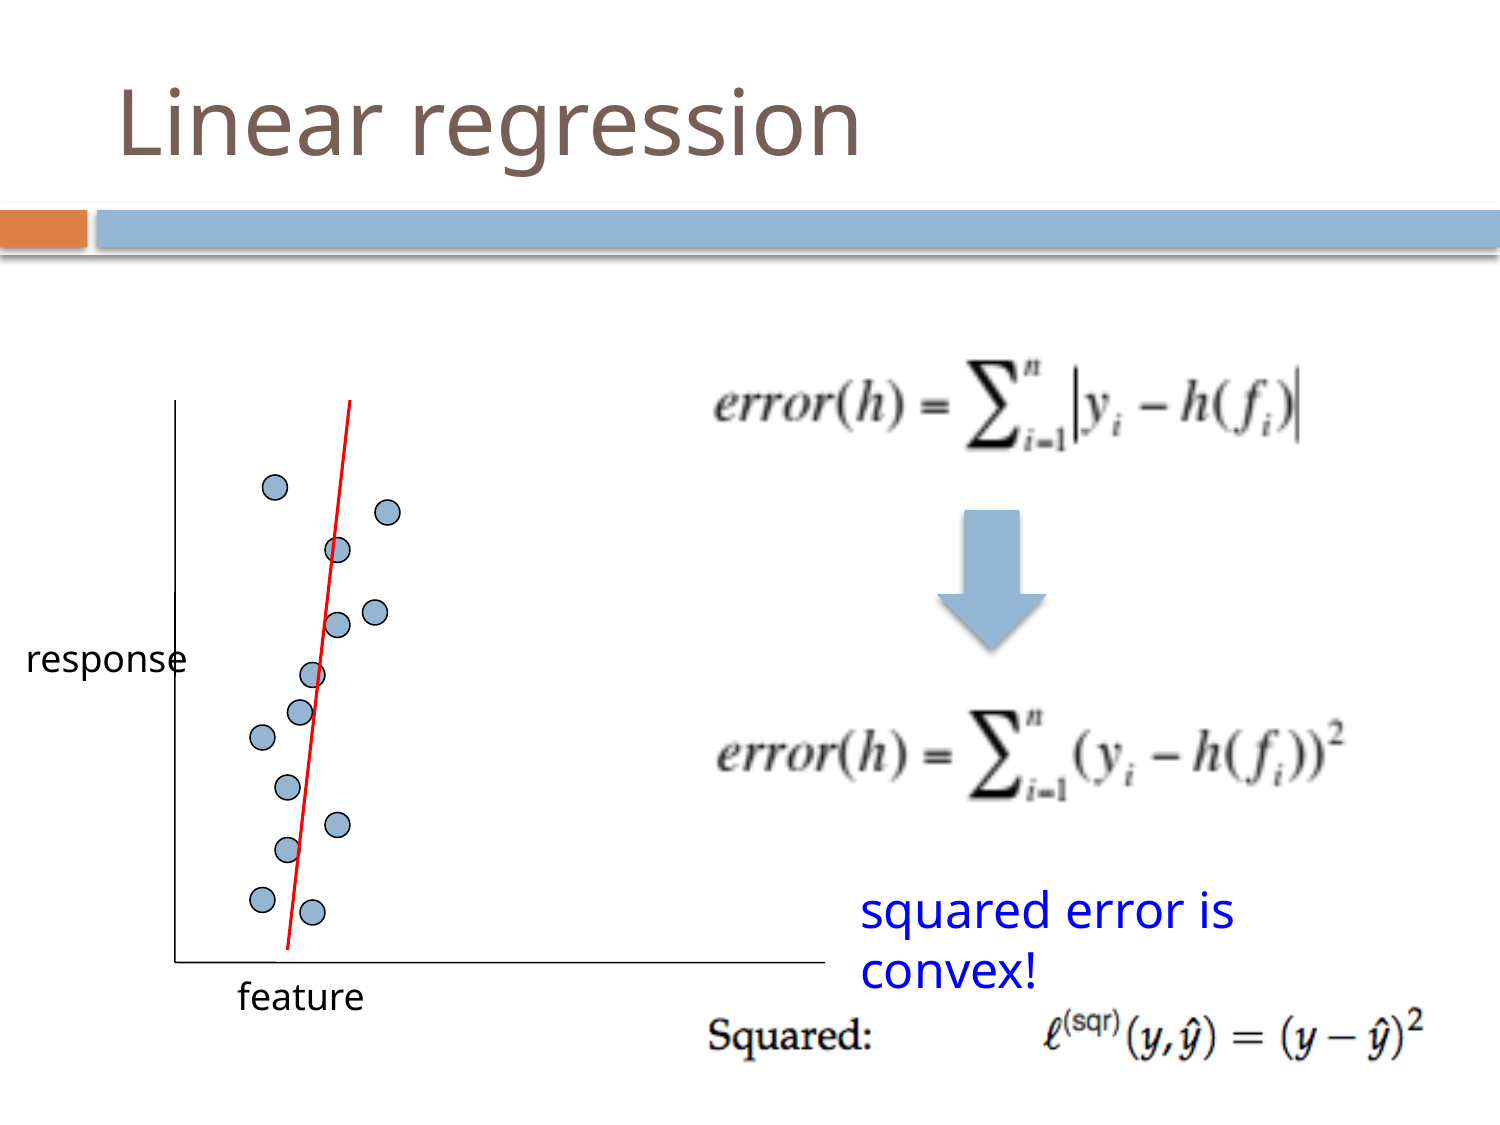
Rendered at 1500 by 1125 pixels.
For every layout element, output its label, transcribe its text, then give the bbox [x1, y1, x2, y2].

text_box [249, 725, 275, 751]
text_box [375, 500, 400, 526]
text_box [300, 900, 325, 925]
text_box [712, 693, 1351, 807]
text_box [288, 717, 312, 725]
text_box [275, 774, 301, 800]
text_box [324, 538, 332, 560]
text_box [275, 837, 298, 863]
text_box [326, 612, 350, 627]
text_box squared error is convex! [845, 870, 1401, 996]
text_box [708, 343, 1300, 457]
text_box [334, 537, 350, 563]
text_box feature [222, 973, 570, 1026]
title Linear regression [100, 37, 1438, 200]
text_box [937, 510, 1047, 650]
text_box [262, 474, 288, 500]
text_box [249, 887, 275, 913]
text_box [324, 812, 350, 838]
text_box [362, 600, 388, 625]
picture [674, 997, 1459, 1088]
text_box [43, 643, 595, 707]
text_box response [10, 627, 359, 680]
